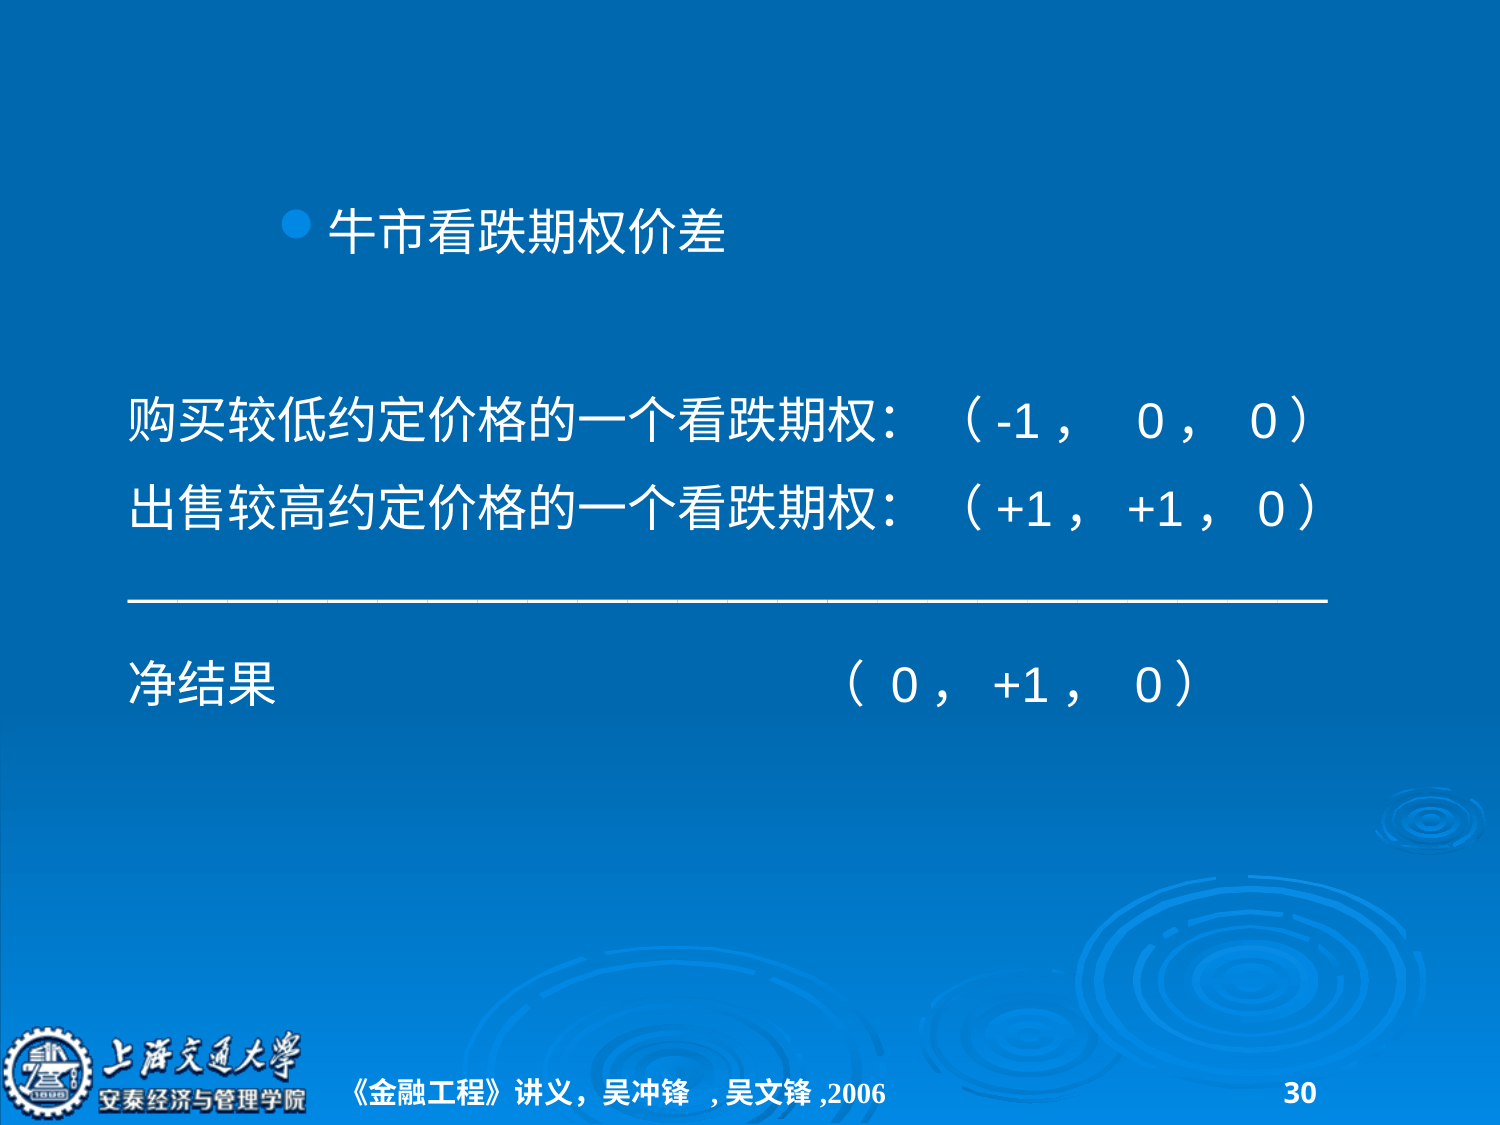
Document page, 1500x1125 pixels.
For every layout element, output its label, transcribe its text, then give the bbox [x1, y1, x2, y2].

list 牛市看跌期权价差 购买较低约定价格的一个看跌期权： （-1， 0， 0） 出售较高约定价格的一个看跌期权： （+1，+1，0） ———————————————————————— 净结果 （ 0，+1， 0） [112, 174, 1388, 850]
picture [0, 1017, 313, 1125]
